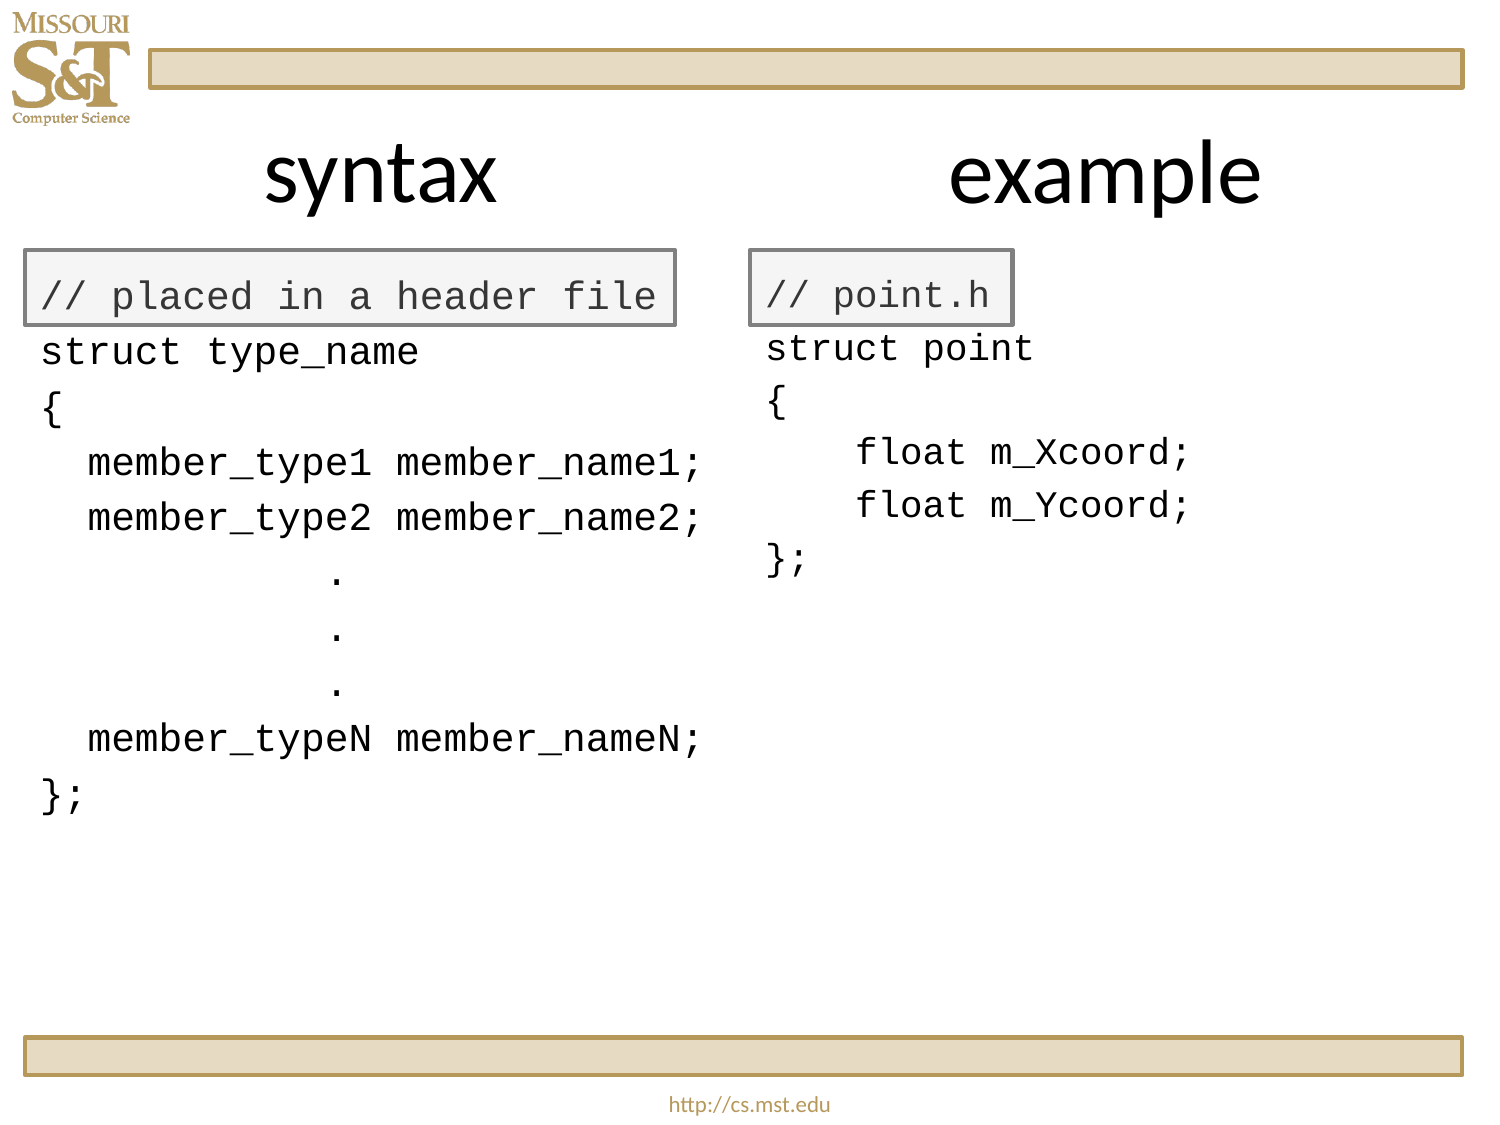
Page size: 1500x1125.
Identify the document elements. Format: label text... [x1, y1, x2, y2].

text_box [748, 248, 1015, 327]
picture [12, 12, 130, 126]
title syntax [24, 99, 738, 233]
text_box // point.h struct point { float m_Xcoord; float m_Ycoord; }; [750, 262, 1463, 1005]
text_box example [750, 99, 1463, 233]
list // placed in a header file struct type_name { member_type1 member_name1; member_type2 member_name2; . . . member_typeN member_nameN; }; [24, 262, 750, 1005]
text_box [23, 248, 677, 327]
